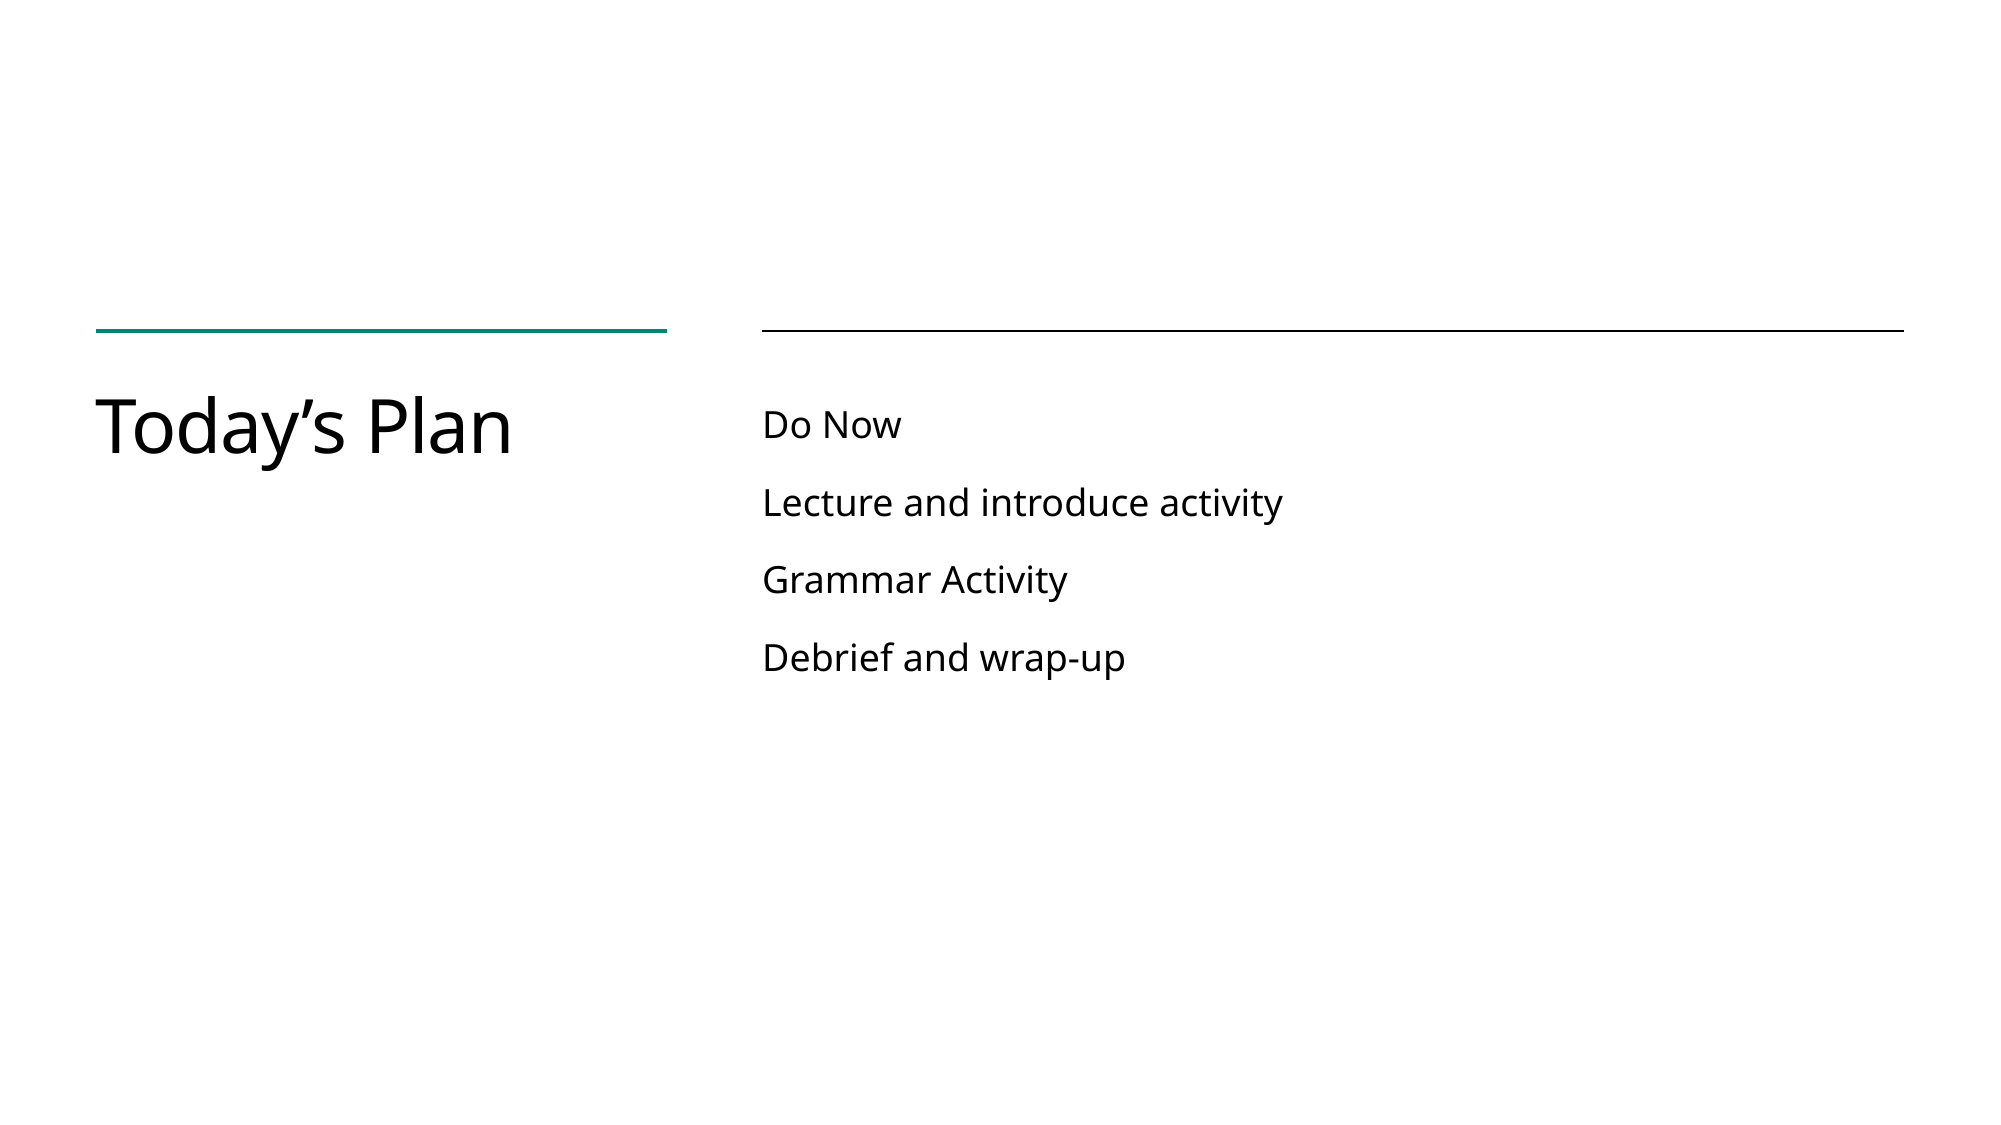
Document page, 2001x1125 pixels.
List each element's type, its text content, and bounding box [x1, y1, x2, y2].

title Today’s Plan [95, 378, 665, 470]
list Do Now Lecture and introduce activity Grammar Activity Debrief and wrap-up [762, 401, 1905, 687]
